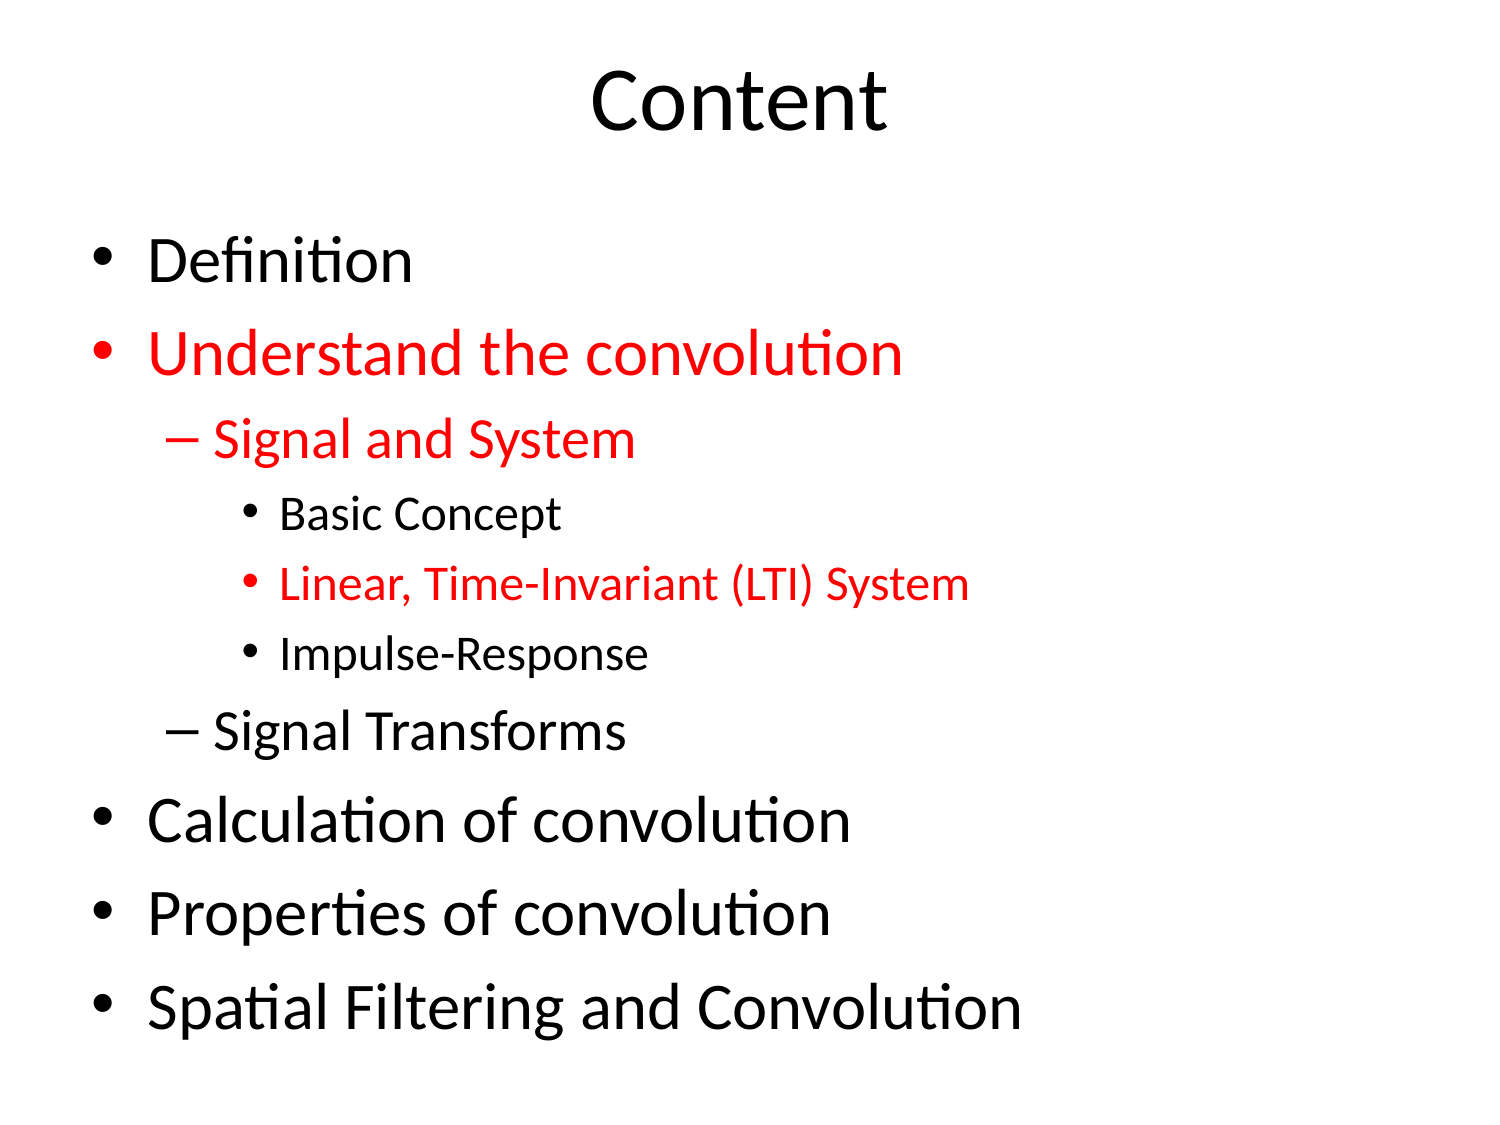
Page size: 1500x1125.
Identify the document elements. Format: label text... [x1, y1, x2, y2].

title Content [64, 0, 1415, 188]
list Definition Understand the convolution Signal and System Basic Concept Linear, Time-Invariant (LTI) System Impulse-Response Signal Transforms Calculation of convolution Properties of convolution Spatial Filtering and Convolution [76, 208, 1414, 1094]
